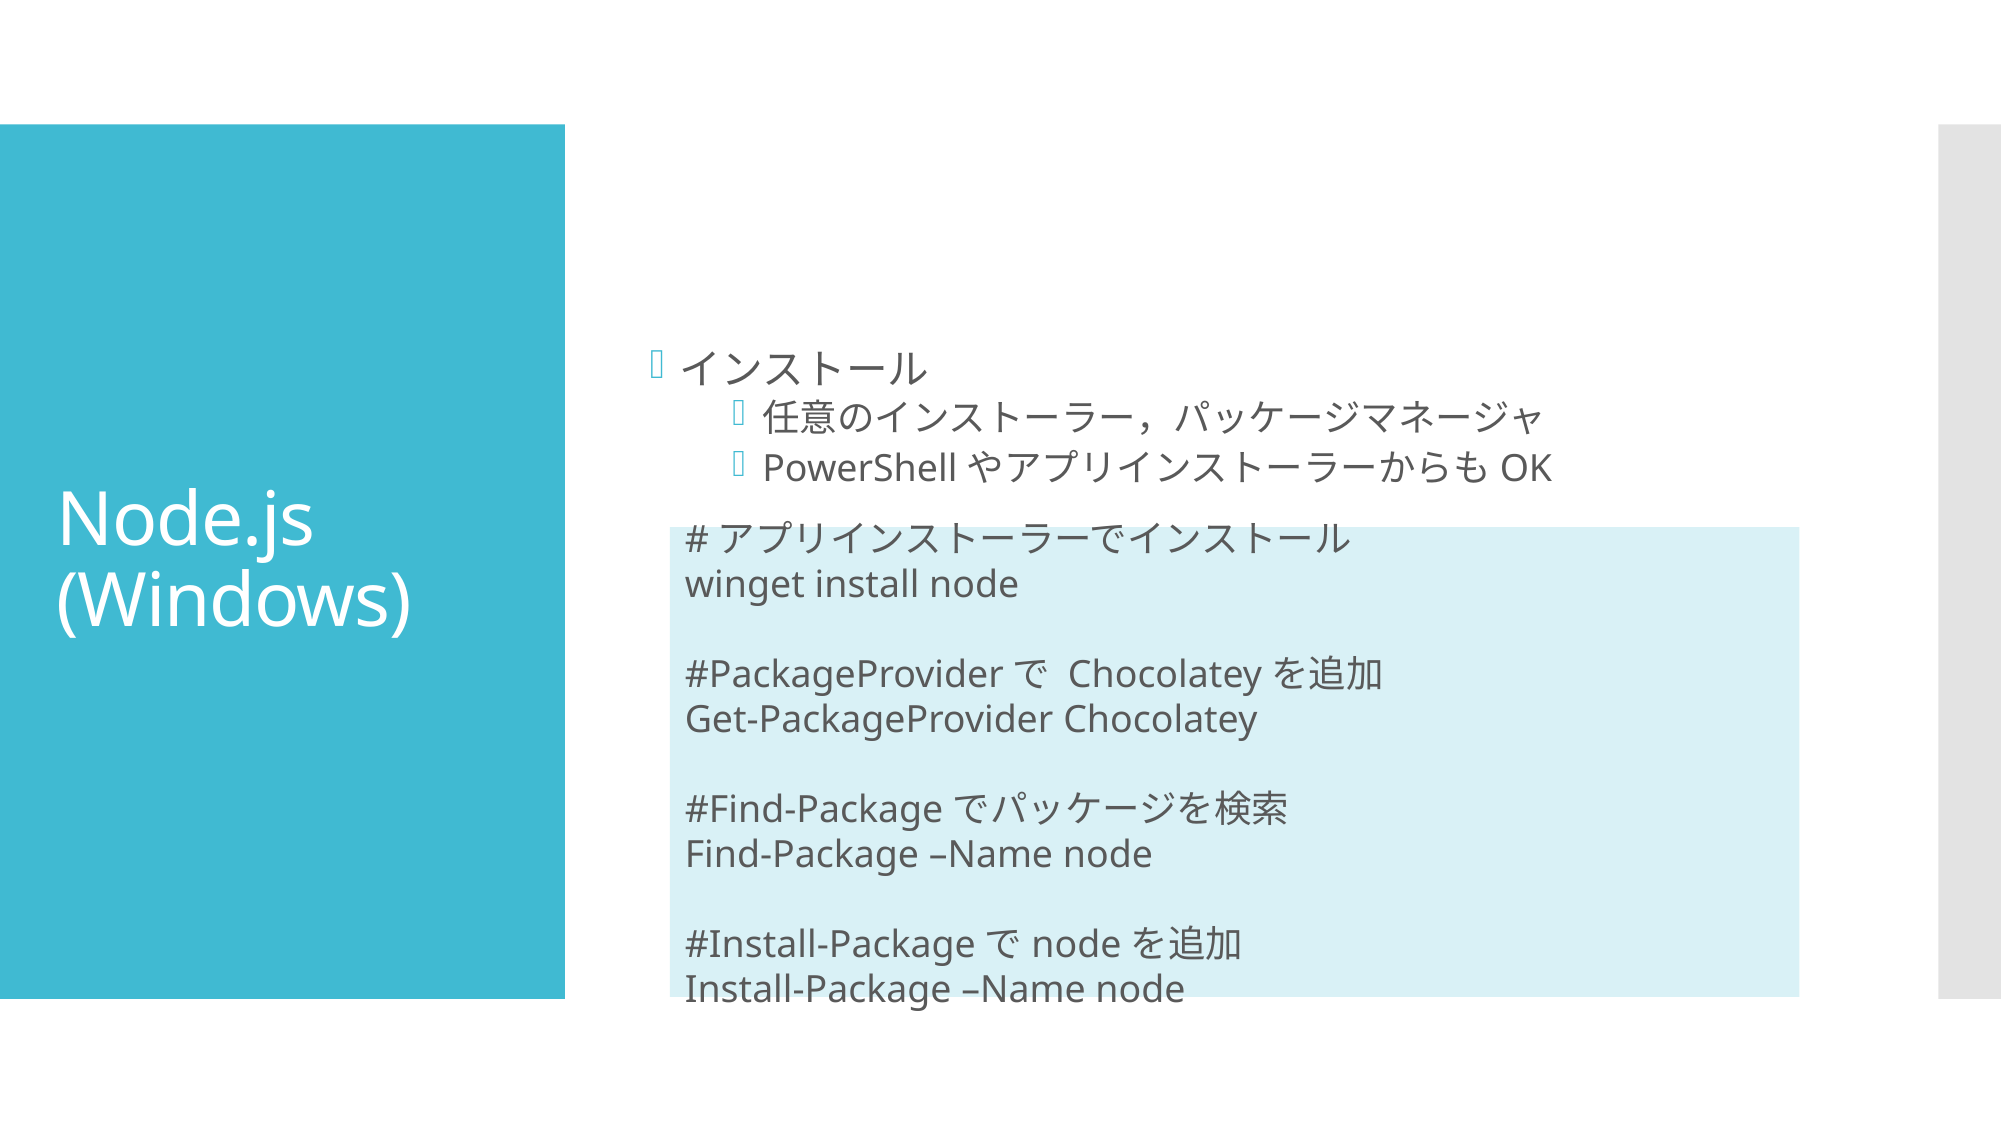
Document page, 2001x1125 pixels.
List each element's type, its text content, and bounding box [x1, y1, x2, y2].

list インストール 任意のインストーラー，パッケージマネージャ PowerShellやアプリインストーラーからもOK [634, 141, 1835, 982]
title Node.js (Windows) [41, 184, 525, 940]
text_box #アプリインストーラーでインストール winget install node #PackageProviderで Chocolateyを追加 Get-PackageProvider Chocolatey #Find-Packageでパッケージを検索 Find-Package –Name node #Install-Packageでnodeを追加 Install-Package –Name node [669, 526, 1801, 998]
